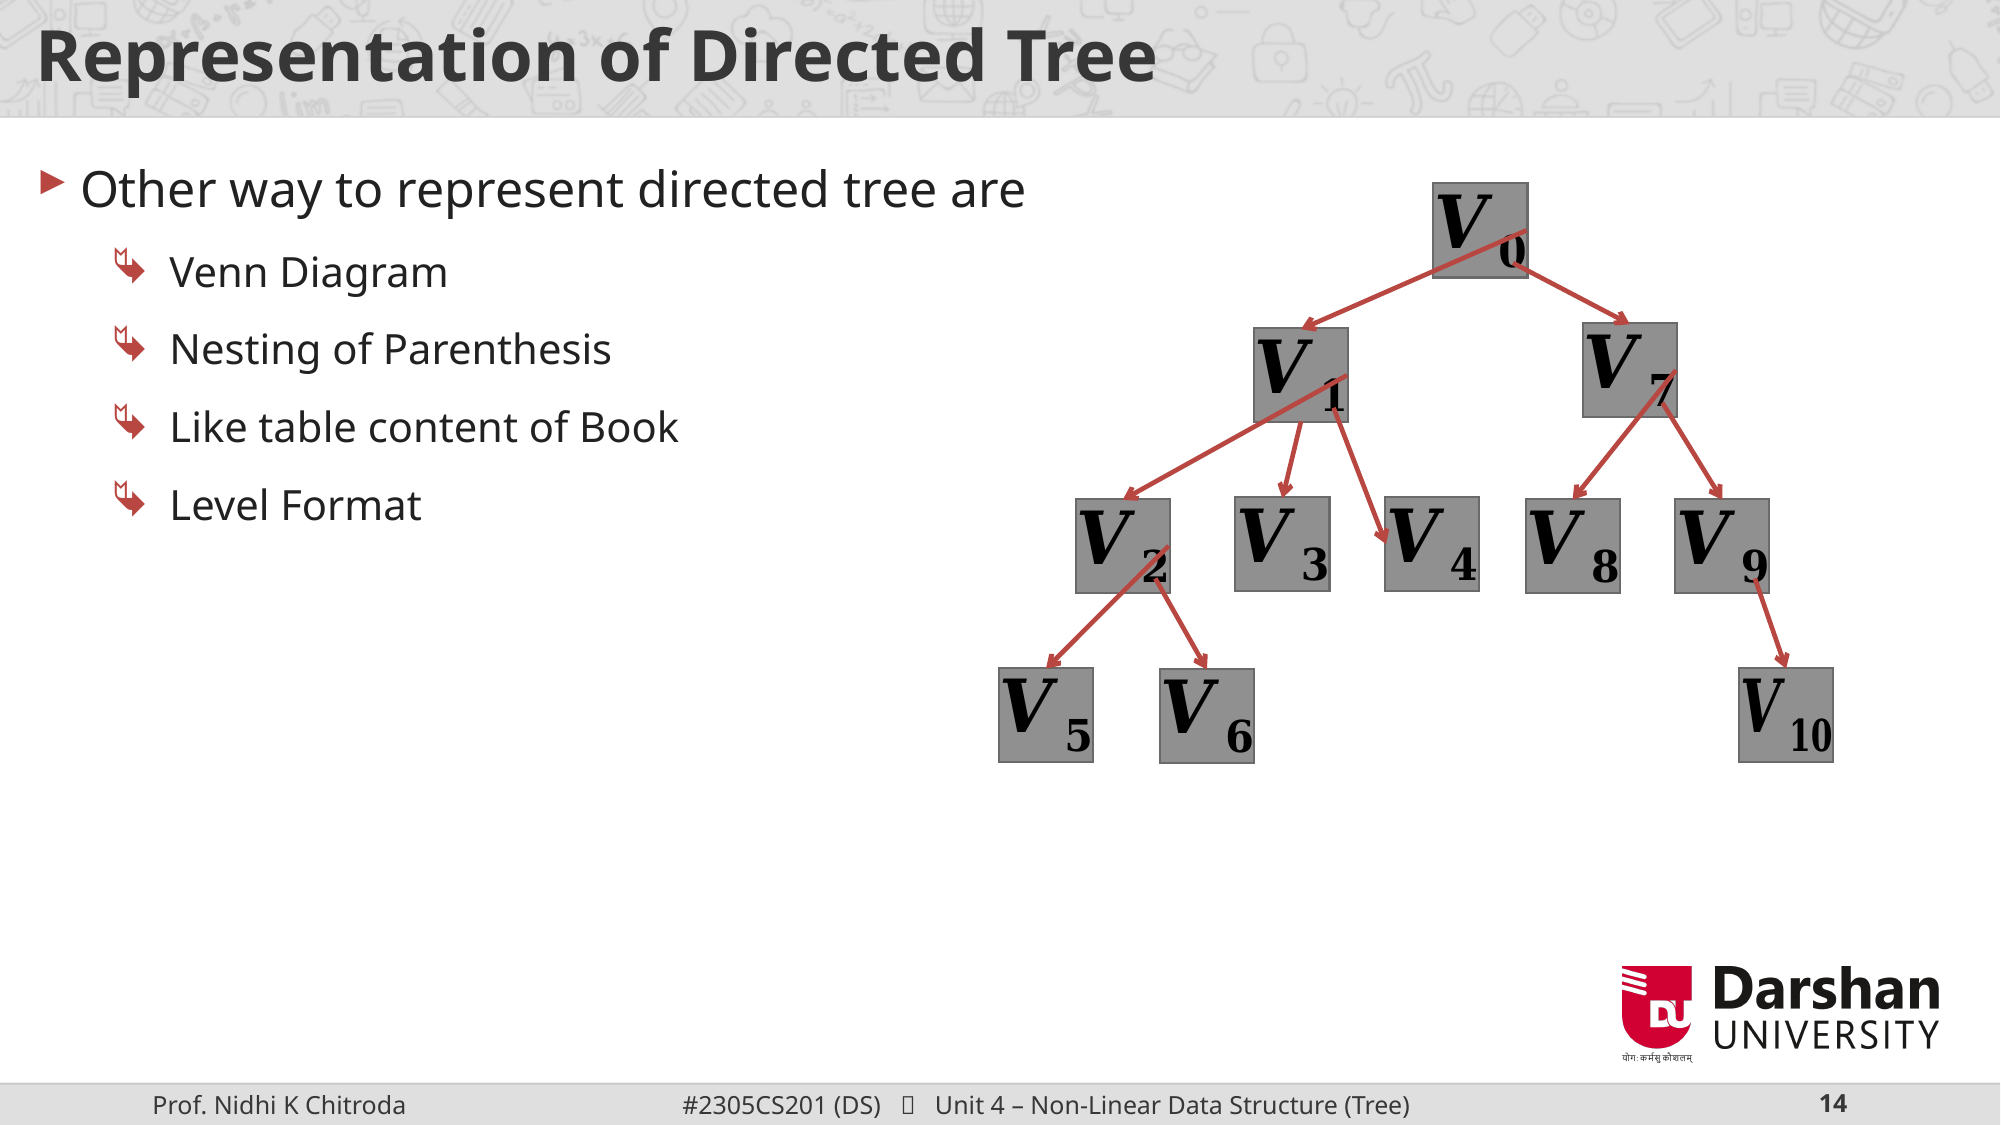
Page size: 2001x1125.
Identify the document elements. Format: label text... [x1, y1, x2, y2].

picture [1622, 1039, 1939, 1063]
title Representation of Directed Tree [0, 0, 2000, 117]
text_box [999, 184, 1833, 762]
list Other way to represent directed tree are Venn Diagram Nesting of Parenthesis Like table content of Book Level Format [21, 141, 1973, 1039]
